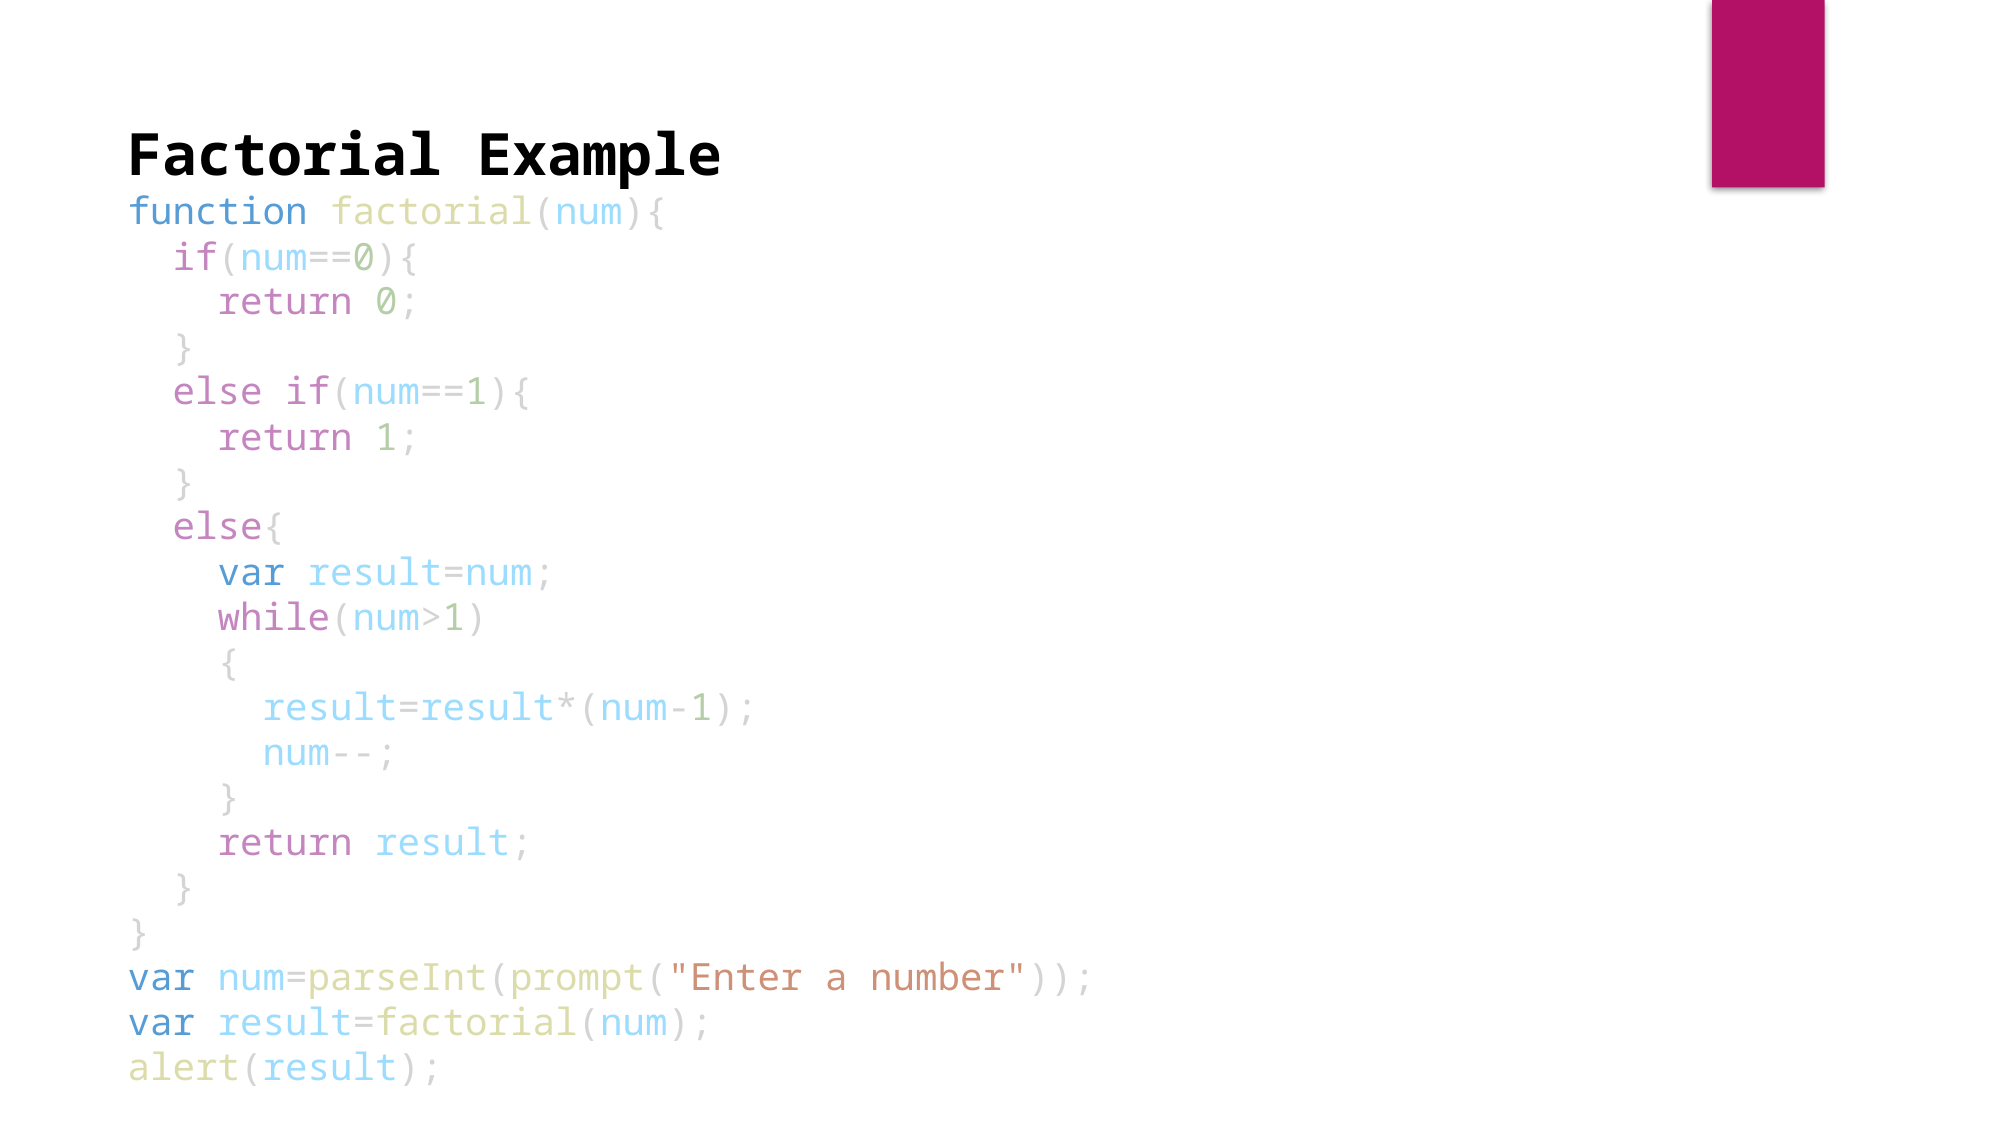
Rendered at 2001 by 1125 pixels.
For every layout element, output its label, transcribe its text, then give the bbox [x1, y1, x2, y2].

text_box Factorial Example function factorial(num){ if(num==0){ return 0; } else if(num==1){ return 1; } else{ var result=num; while(num>1) { result=result*(num-1); num--; } return result; } } var num=parseInt(prompt("Enter a number")); var result=factorial(num); alert(result); [113, 110, 1413, 1125]
